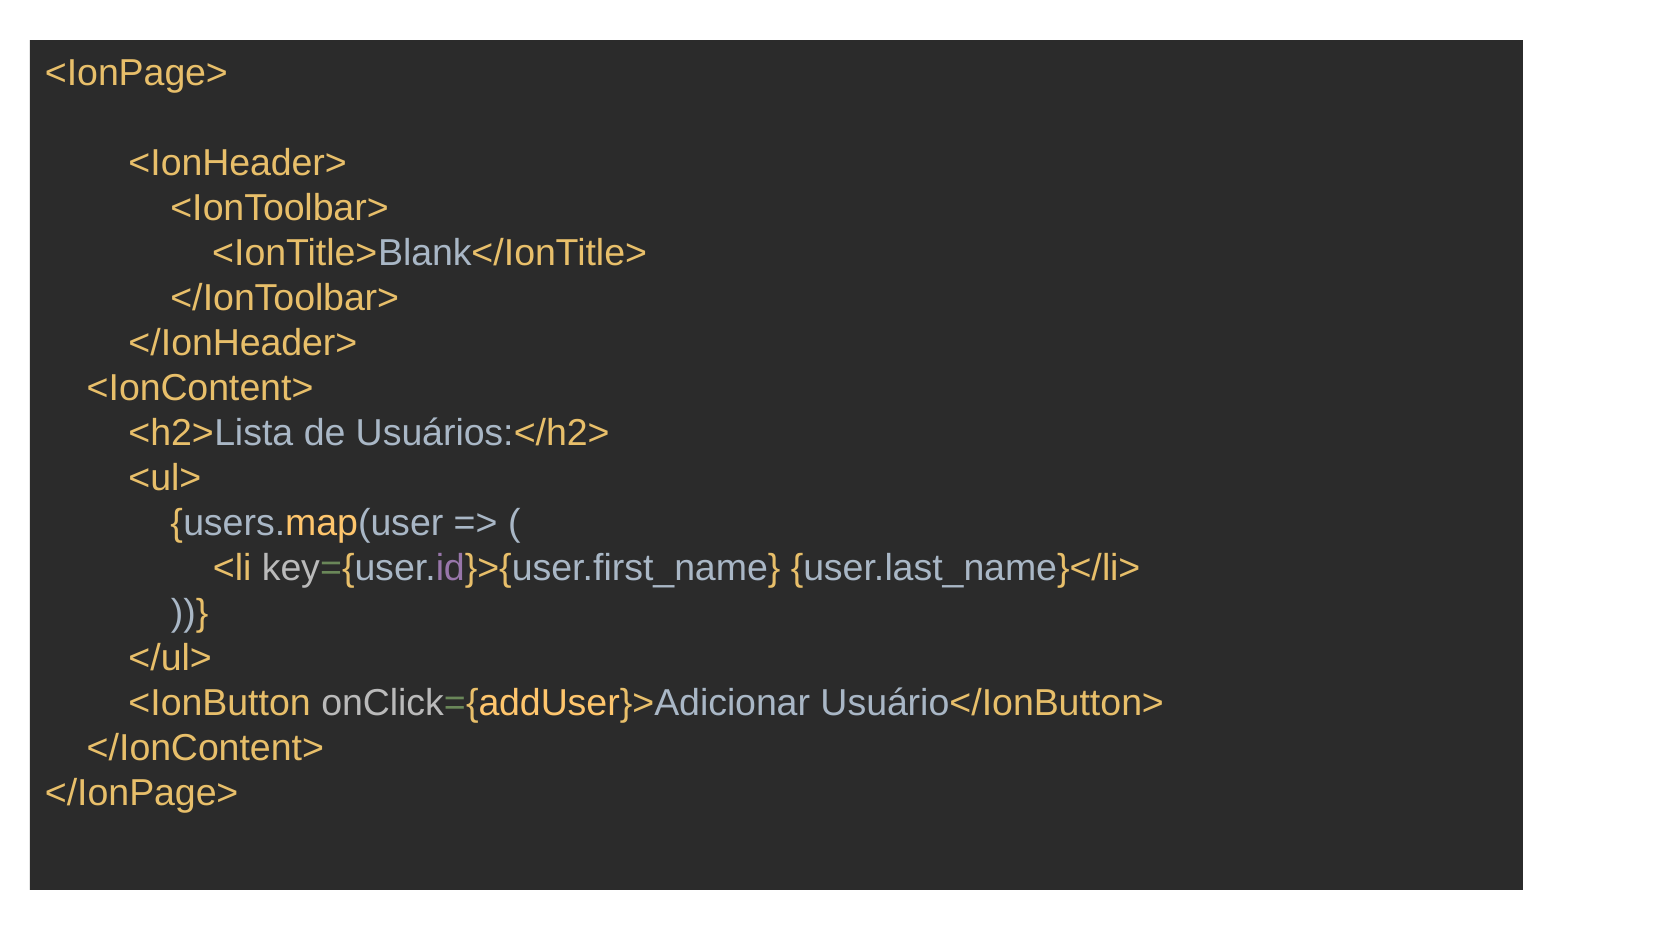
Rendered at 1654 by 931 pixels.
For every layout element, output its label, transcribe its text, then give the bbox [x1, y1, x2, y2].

text_box <IonPage> <IonHeader> <IonToolbar> <IonTitle>Blank</IonTitle> </IonToolbar> </IonHeader> <IonContent> <h2>Lista de Usuários:</h2> <ul> {users.map(user => ( <li key={user.id}>{user.first_name} {user.last_name}</li> ))} </ul> <IonButton onClick={addUser}>Adicionar Usuário</IonButton> </IonContent> </IonPage> [29, 40, 1523, 890]
